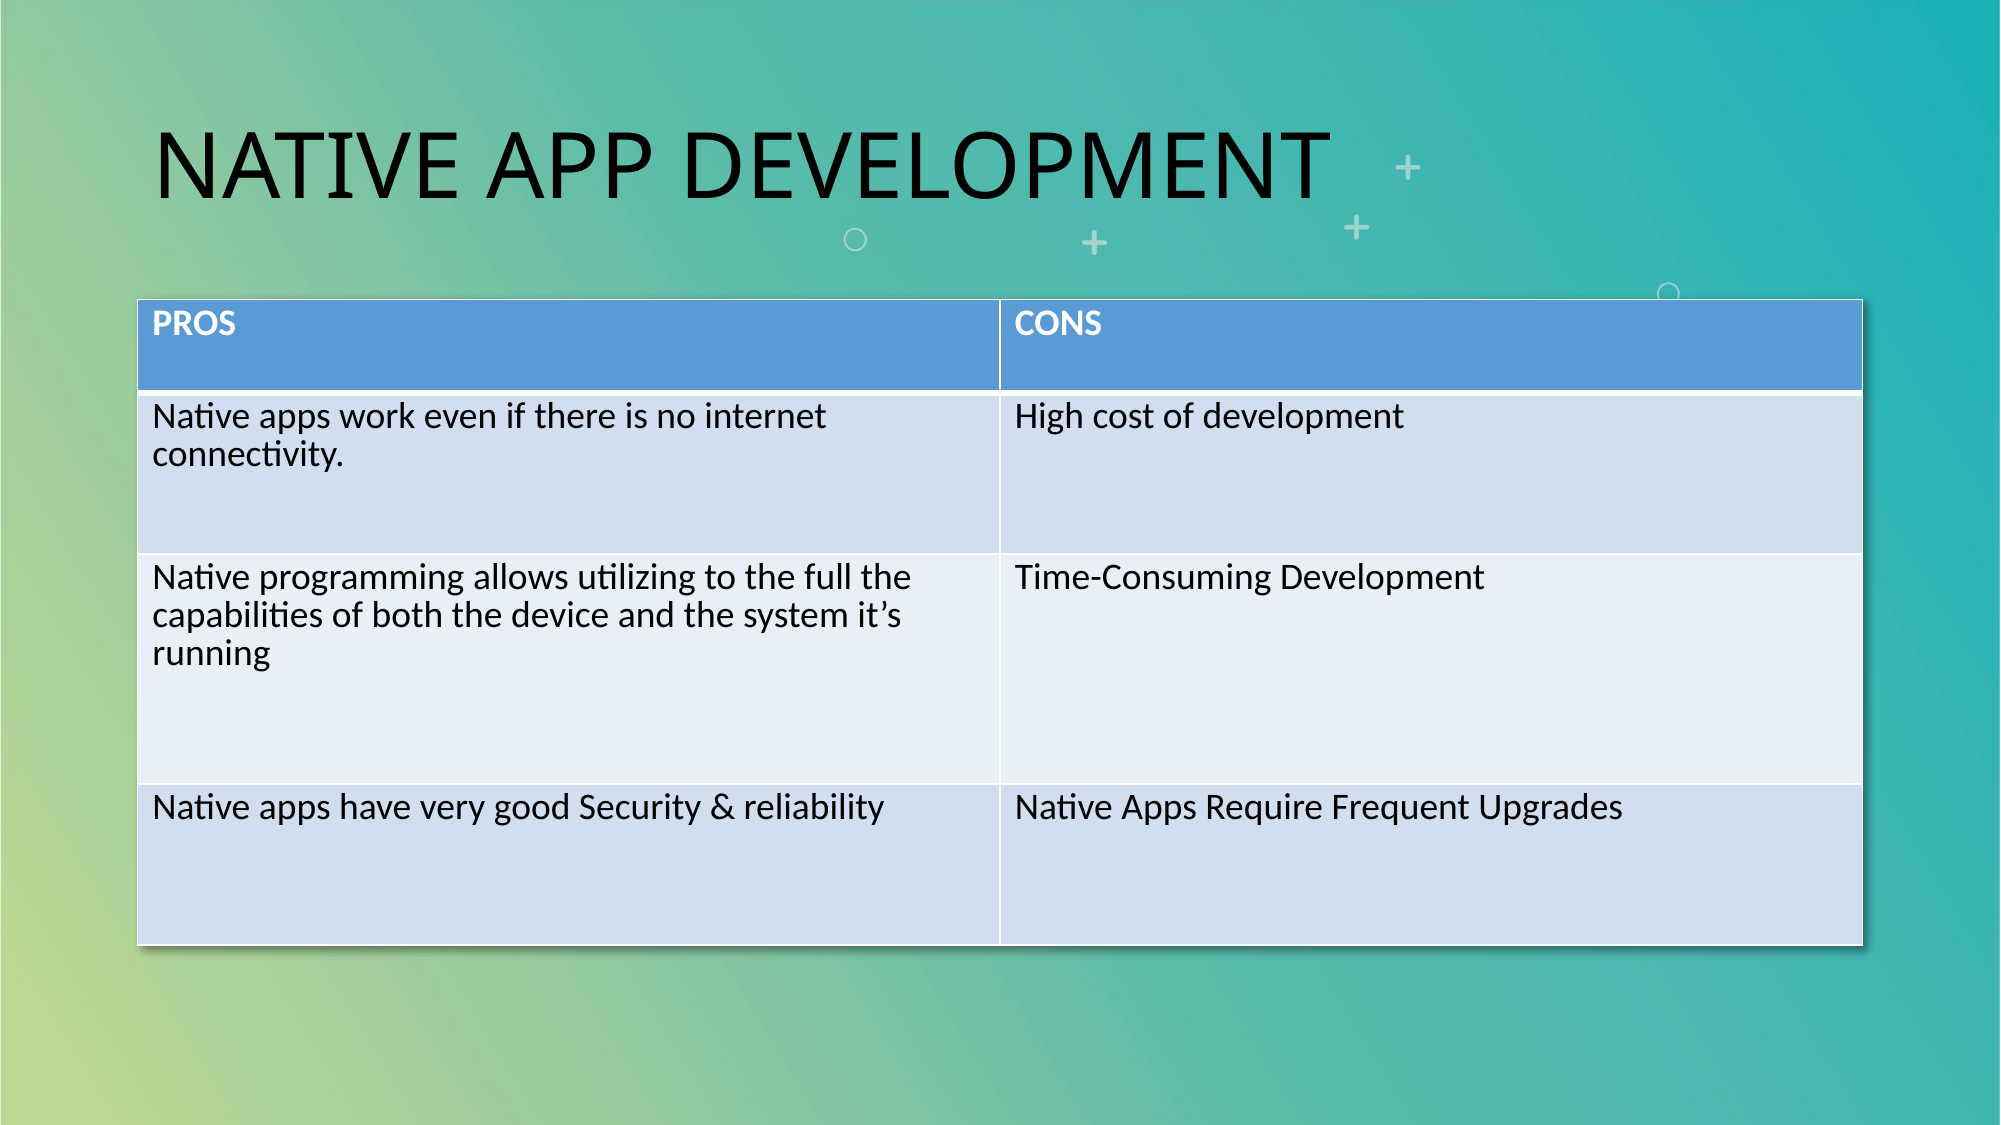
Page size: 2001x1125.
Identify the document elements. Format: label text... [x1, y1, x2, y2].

table_header CONS [1001, 300, 1862, 390]
picture [0, 0, 2000, 1125]
table_cell Native apps have very good Security & reliability [138, 785, 999, 944]
table_cell Native Apps Require Frequent Upgrades [1001, 785, 1862, 944]
table_header PROS [138, 300, 999, 390]
table_cell High cost of development [1001, 396, 1862, 553]
table_cell Native programming allows utilizing to the full the capabilities of both the device and the system it’s running [138, 555, 999, 783]
title NATIVE APP DEVELOPMENT [137, 59, 1863, 278]
table_cell Time-Consuming Development [1001, 555, 1862, 783]
table_cell Native apps work even if there is no internet connectivity. [138, 396, 999, 553]
